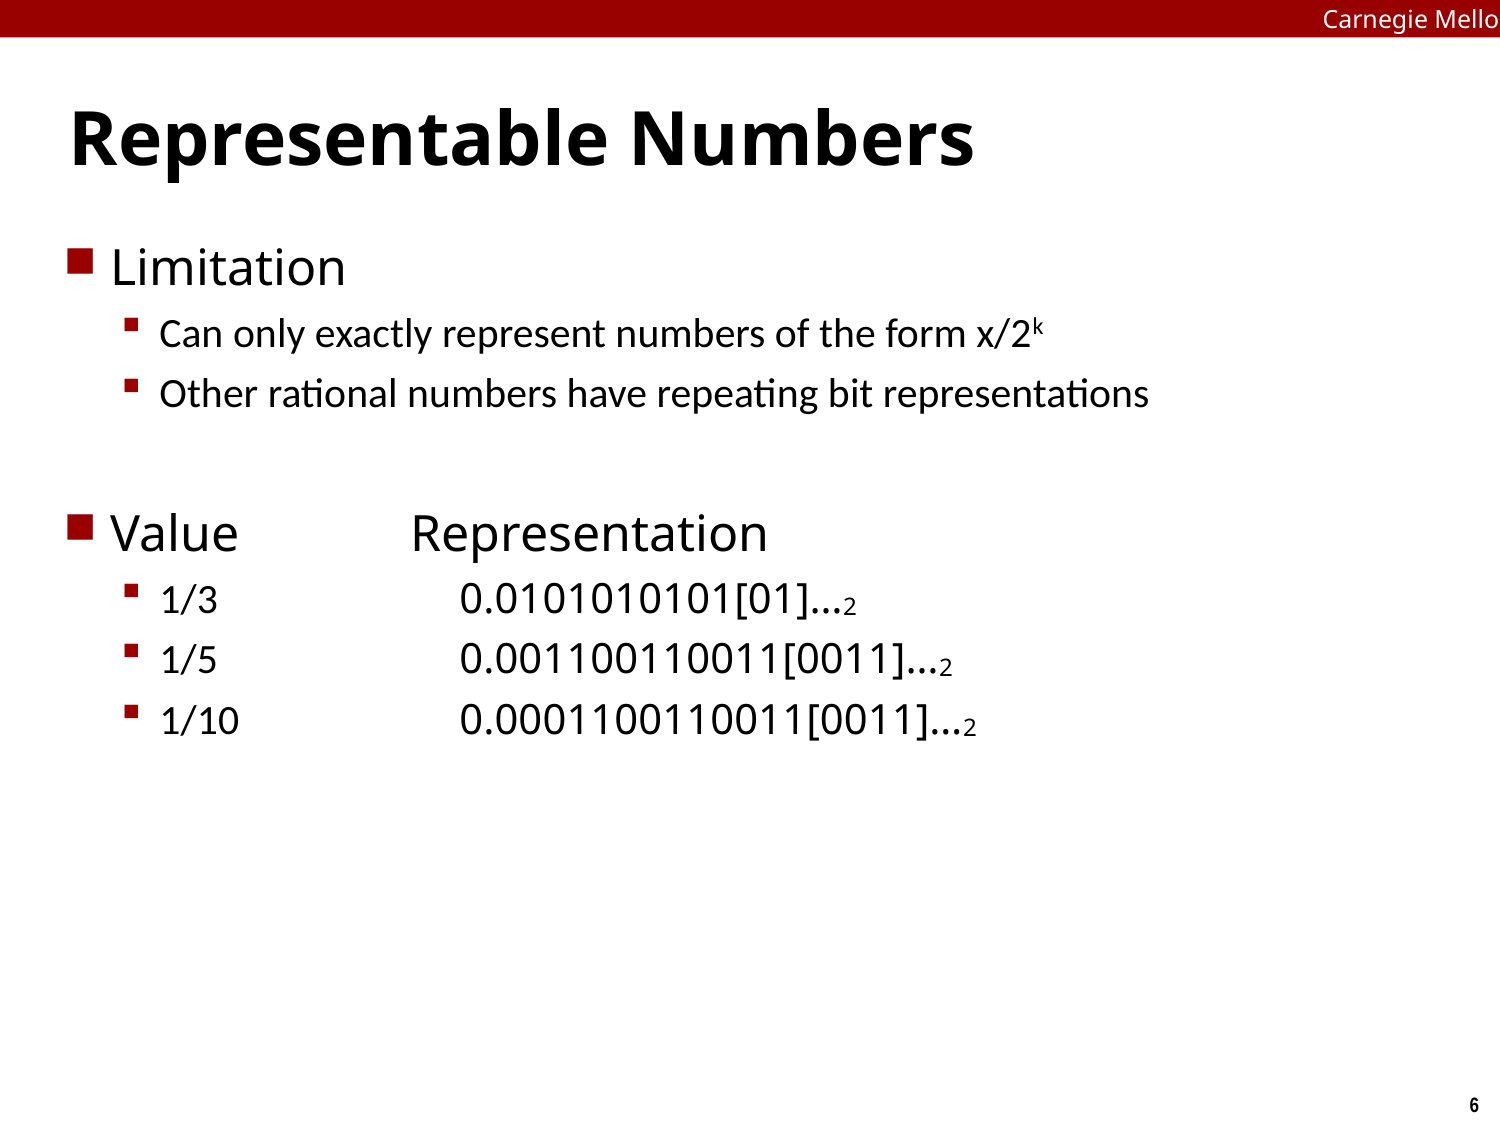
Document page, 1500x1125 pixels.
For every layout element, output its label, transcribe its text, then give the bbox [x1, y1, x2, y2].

text_box Carnegie Mellon [1322, 3, 1500, 33]
title Representable Numbers [62, 41, 1438, 228]
list Limitation Can only exactly represent numbers of the form x/2k Other rational numbers have repeating bit representations Value Representation 1/3 0.0101010101[01]…2 1/5 0.001100110011[0011]…2 1/10 0.0001100110011[0011]…2 [62, 228, 1438, 1122]
text_box [0, 0, 1500, 38]
